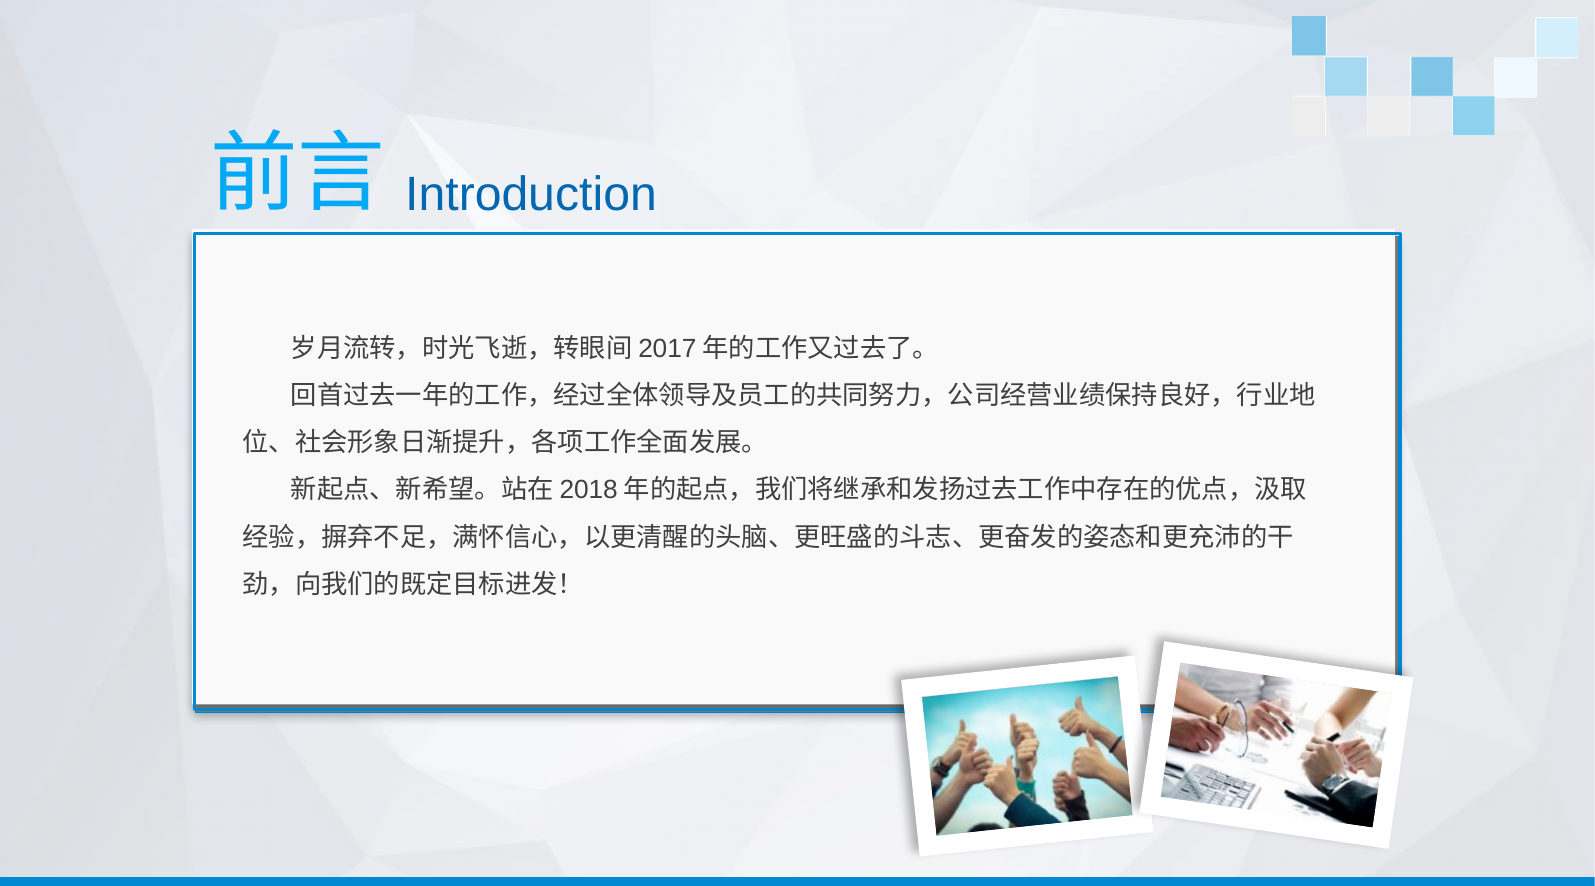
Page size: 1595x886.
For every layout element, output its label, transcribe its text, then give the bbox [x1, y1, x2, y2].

text_box 前言 [194, 107, 402, 229]
text_box 岁月流转，时光飞逝，转眼间2017年的工作又过去了。 回首过去一年的工作，经过全体领导及员工的共同努力，公司经营业绩保持良好，行业地位、社会形象日渐提升，各项工作全面发展。 新起点、新希望。站在2018年的起点，我们将继承和发扬过去工作中存在的优点，汲取经验，摒弃不足，满怀信心，以更清醒的头脑、更旺盛的斗志、更奋发的姿态和更充沛的干劲，向我们的既定目标进发！ [230, 308, 1334, 605]
picture [0, 0, 1595, 875]
text_box [194, 233, 1401, 710]
text_box Introduction [389, 154, 674, 229]
text_box [191, 228, 1396, 705]
text_box [0, 875, 1595, 886]
